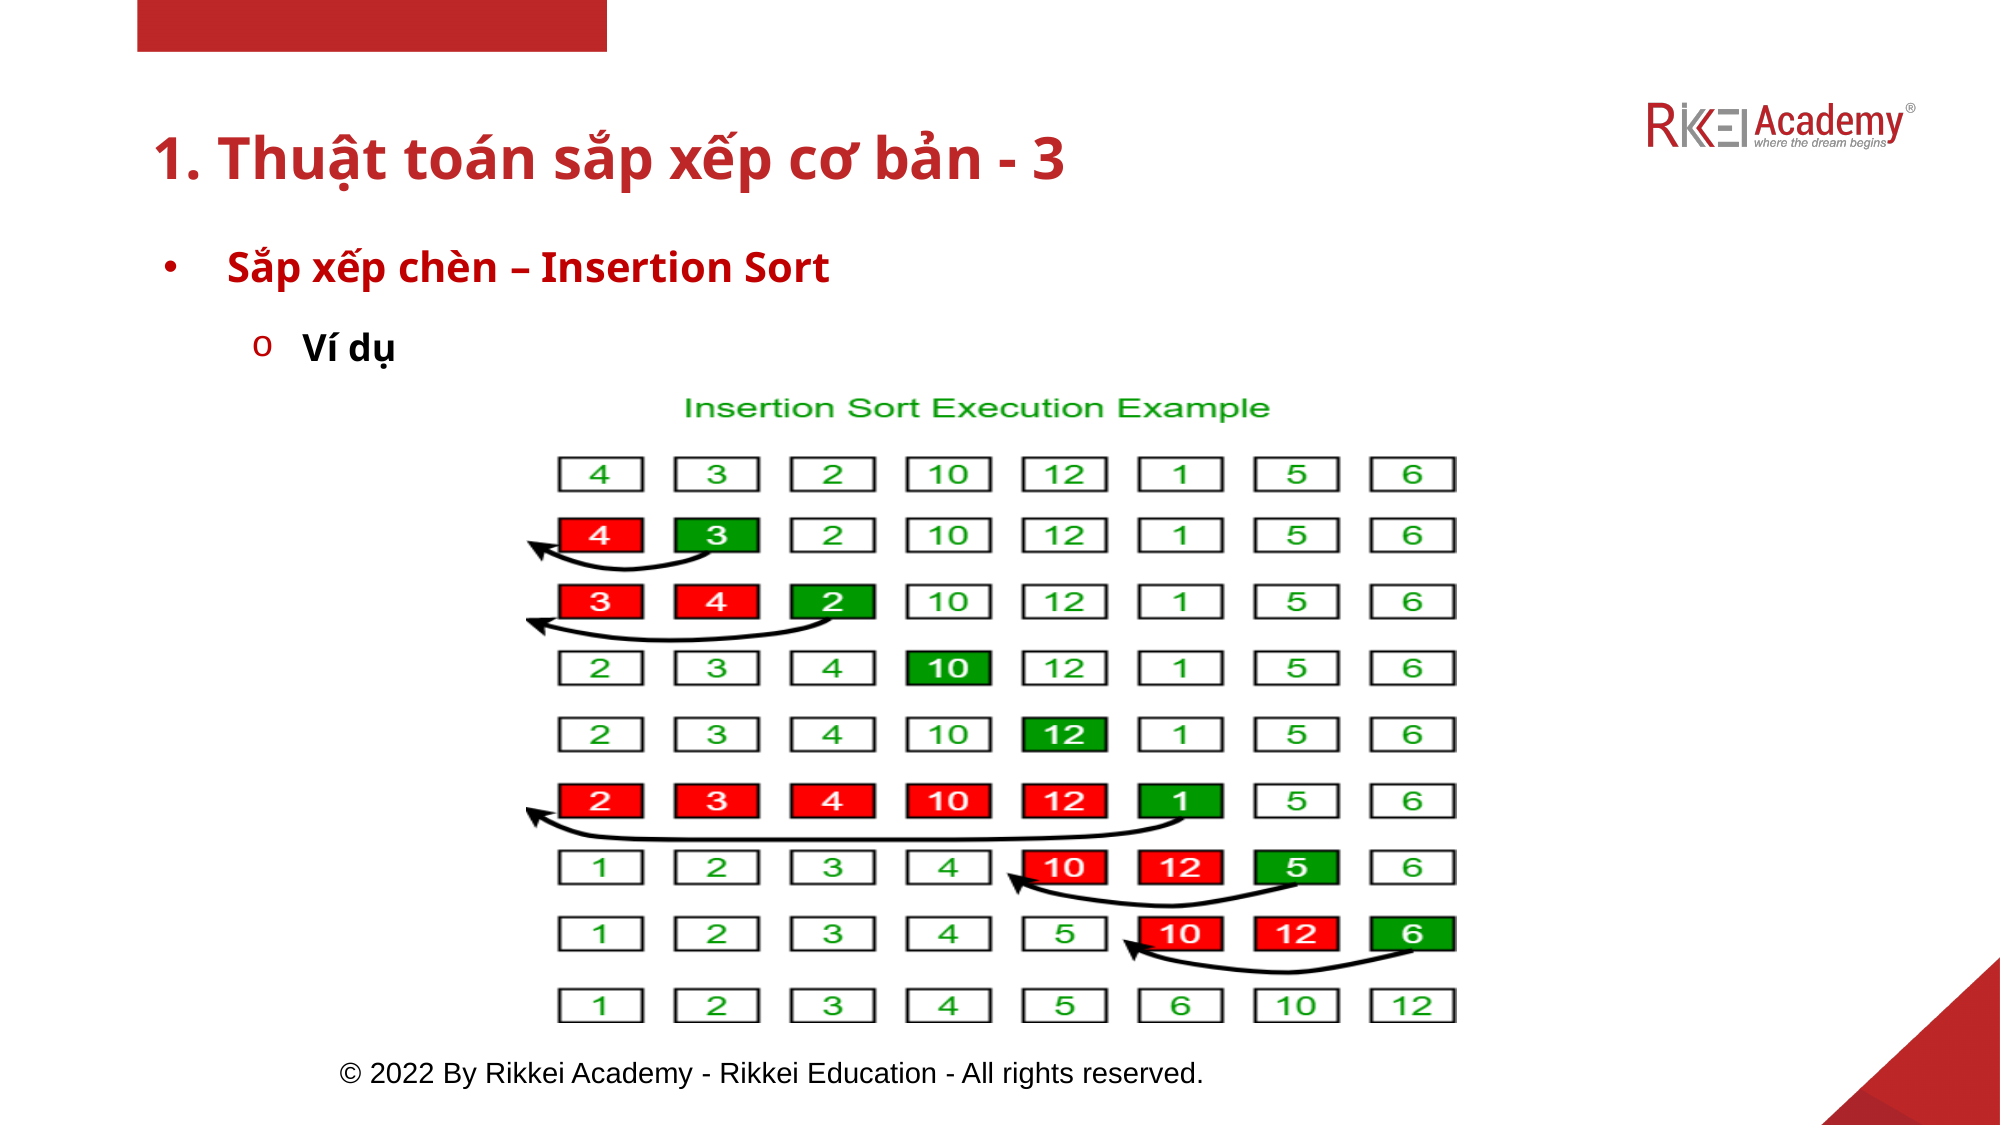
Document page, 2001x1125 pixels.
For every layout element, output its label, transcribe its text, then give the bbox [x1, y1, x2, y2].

picture [137, 0, 607, 52]
title 1. Thuật toán sắp xếp cơ bản - 3 [137, 83, 1526, 238]
picture [1818, 957, 2000, 1125]
picture [525, 393, 1457, 1023]
picture [1623, 53, 1929, 203]
list Sắp xếp chèn – Insertion Sort Ví dụ [137, 238, 1863, 420]
